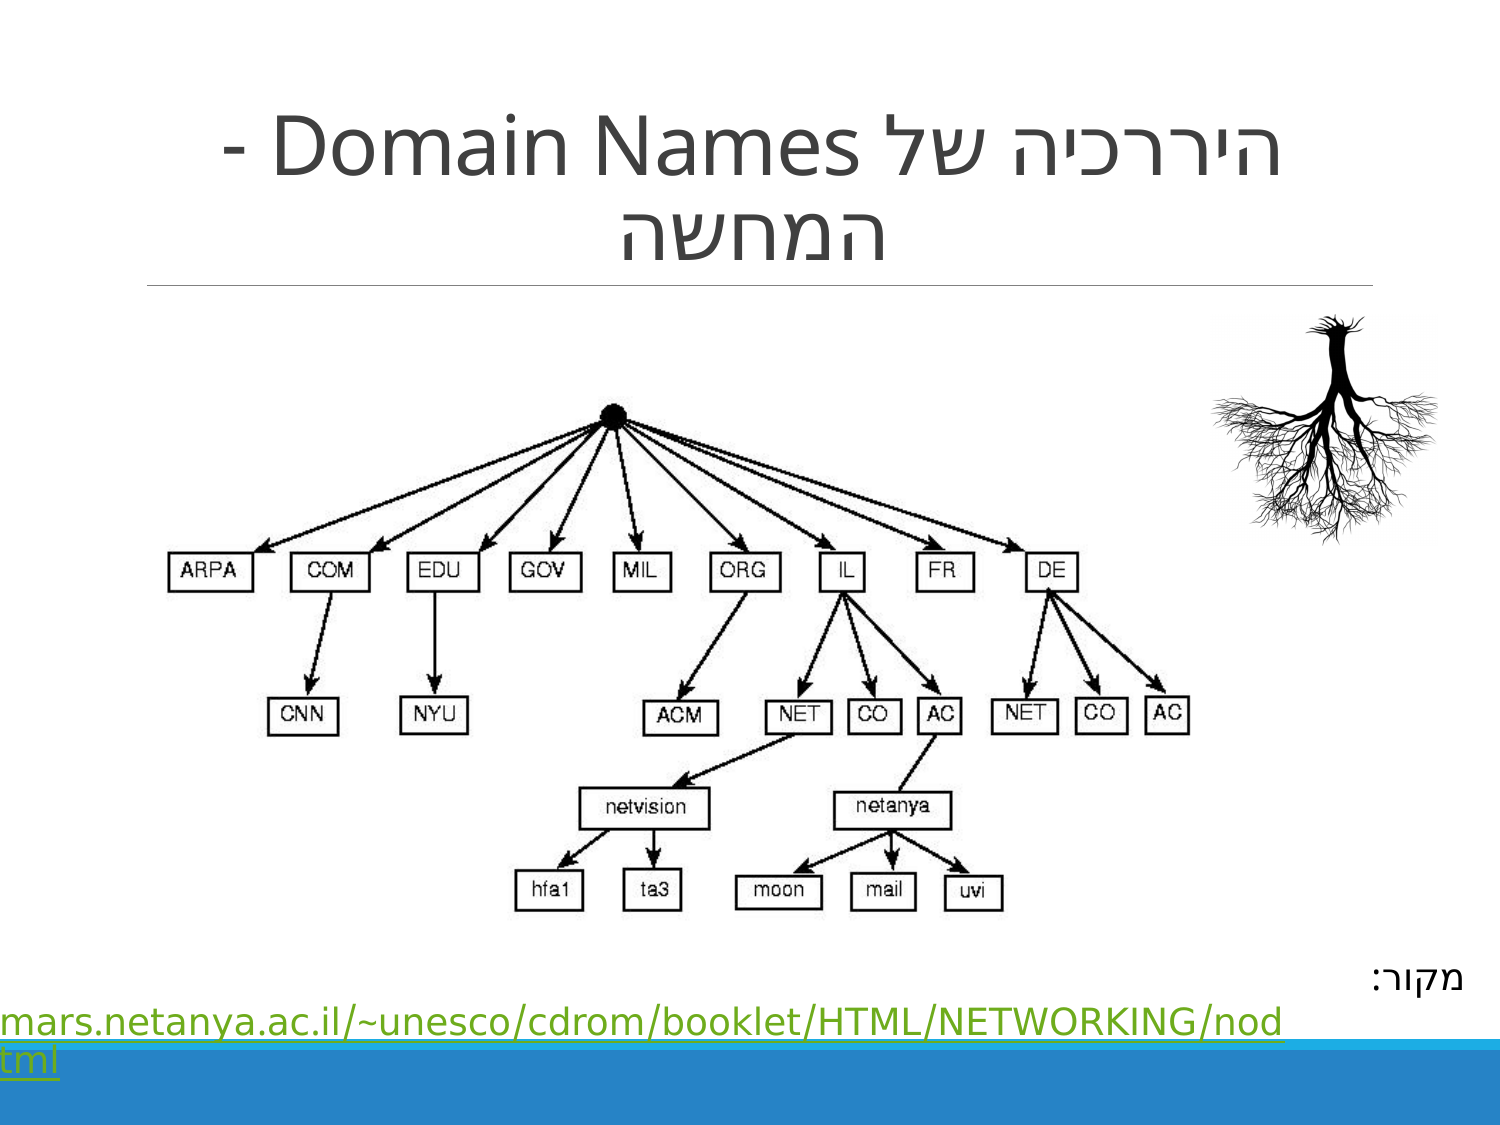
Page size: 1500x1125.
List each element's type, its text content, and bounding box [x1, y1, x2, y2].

picture [1210, 313, 1439, 546]
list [134, 313, 1231, 1006]
title היררכיה של Domain Names - המחשה [135, 47, 1373, 285]
text_box מקור: http://mars.netanya.ac.il/~unesco/cdrom/booklet/HTML/NETWORKING/node100.html [27, 945, 1481, 1055]
